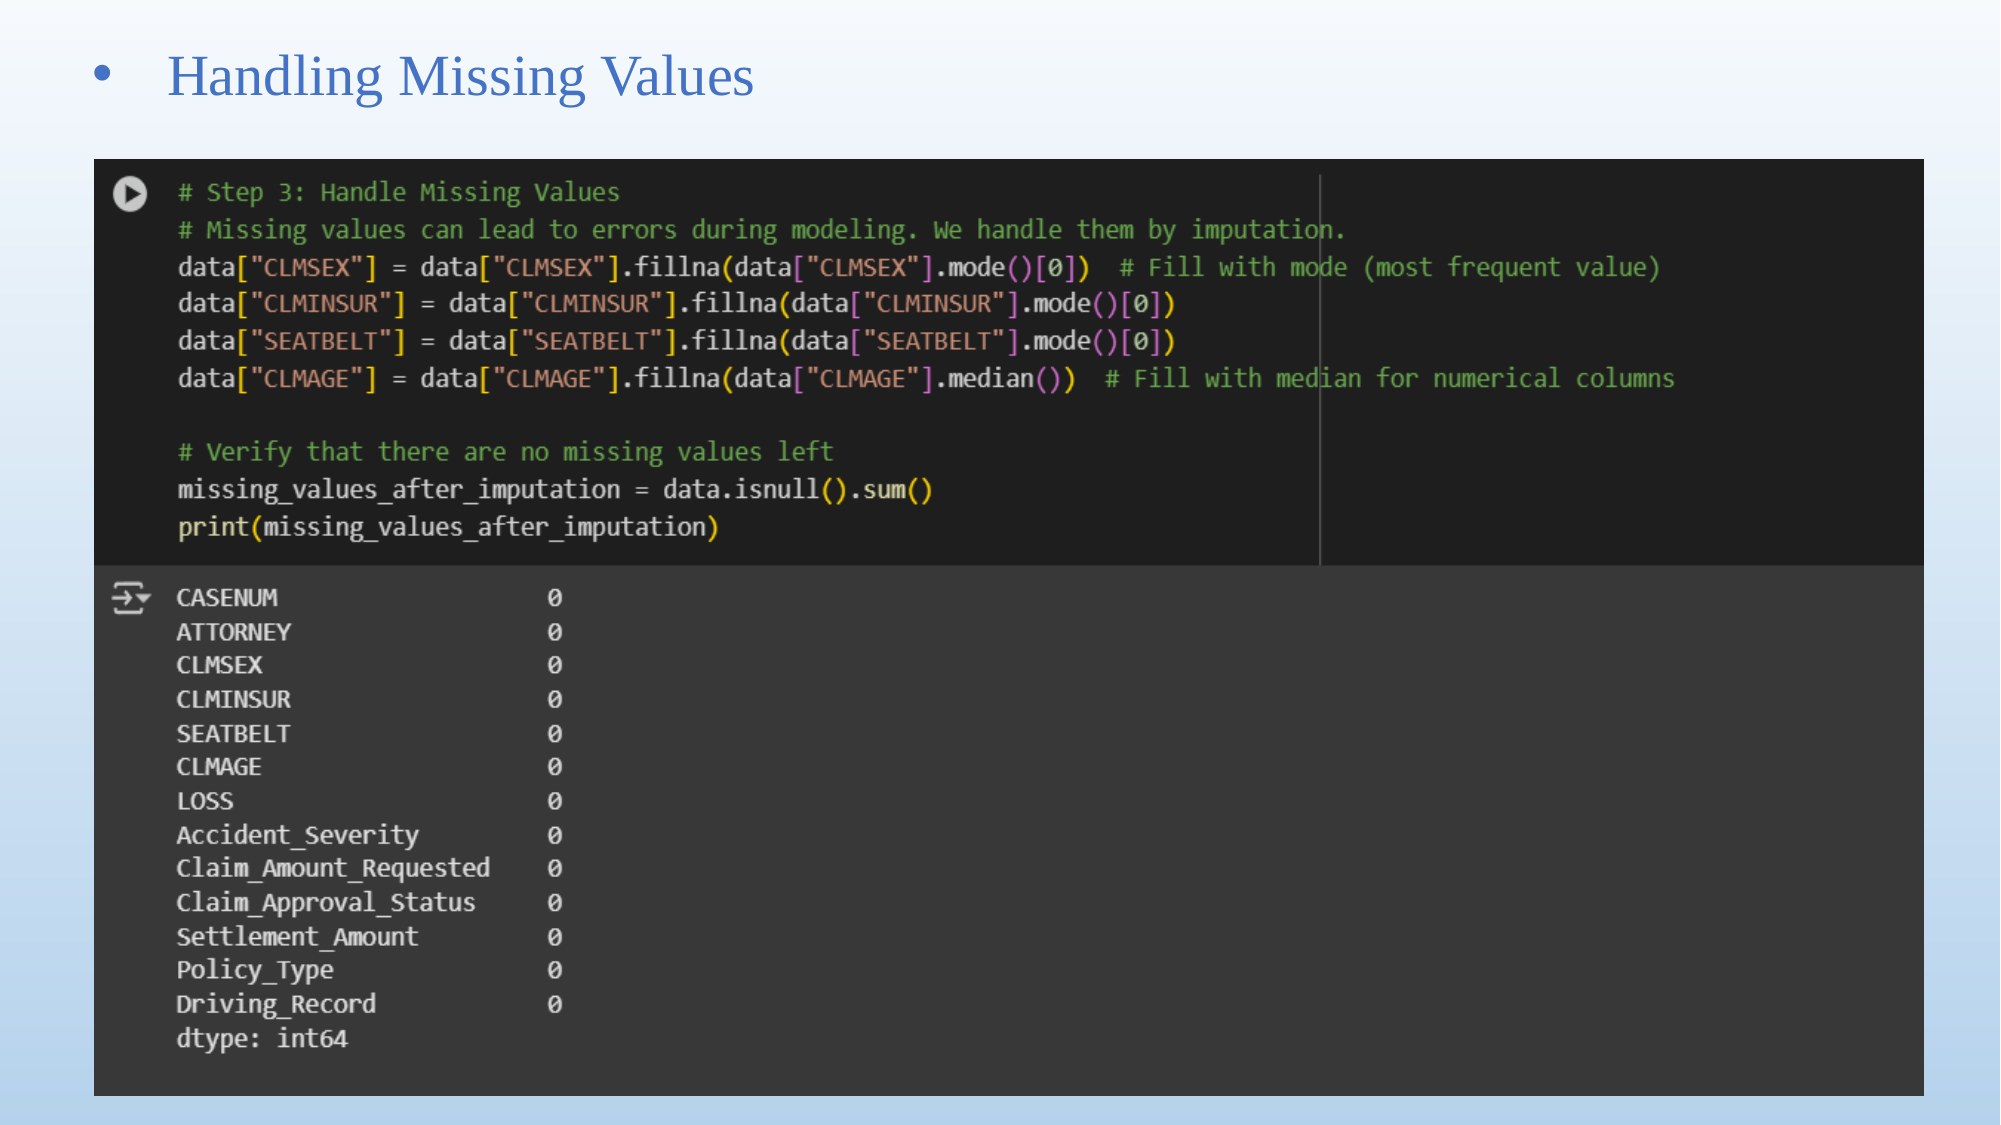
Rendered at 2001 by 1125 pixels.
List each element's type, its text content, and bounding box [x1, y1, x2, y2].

picture [94, 159, 1924, 1096]
text_box Handling Missing Values [77, 29, 1078, 115]
